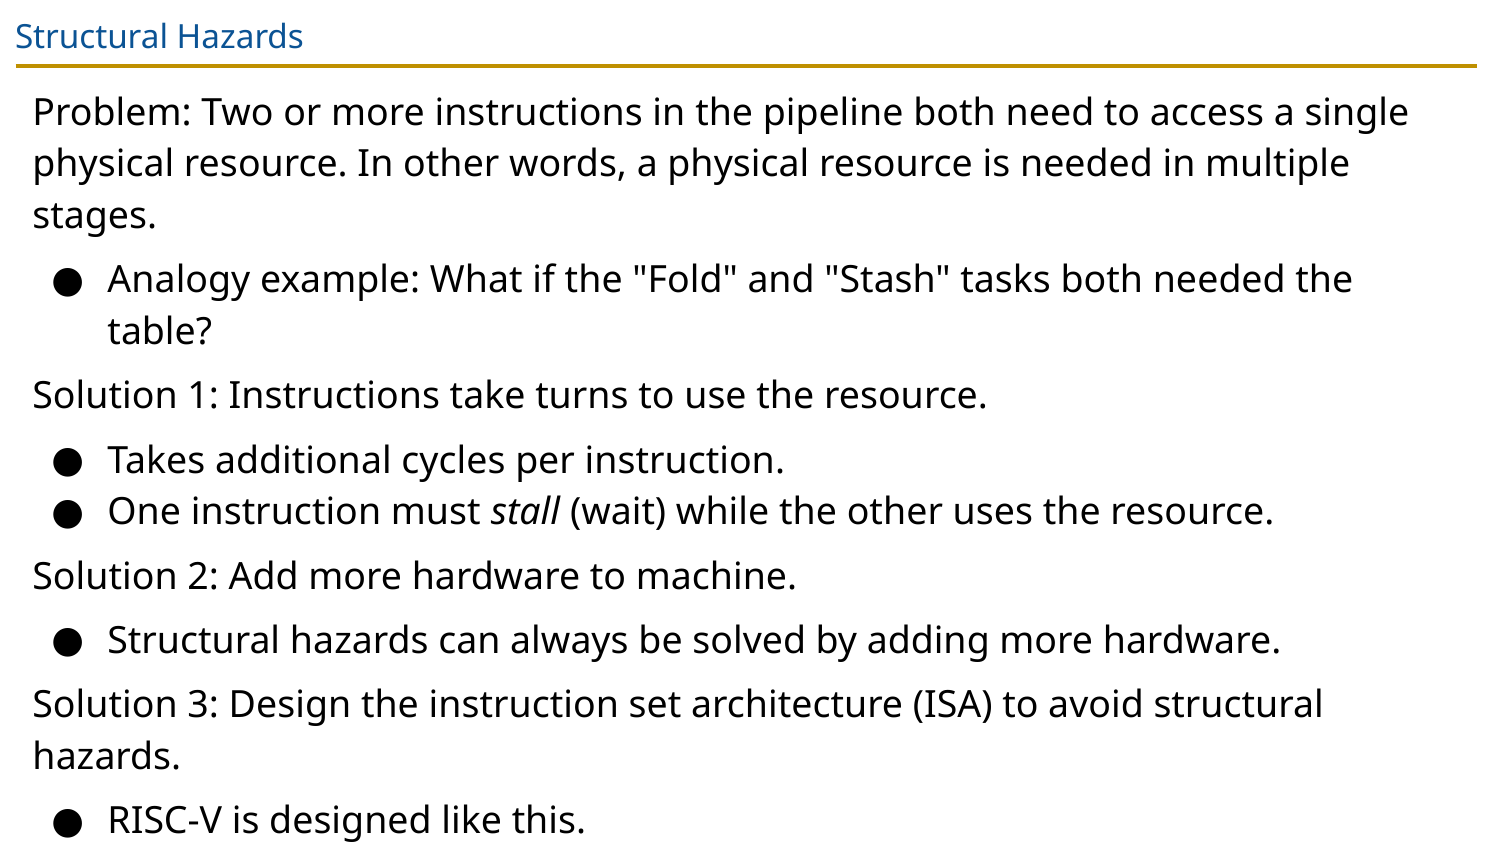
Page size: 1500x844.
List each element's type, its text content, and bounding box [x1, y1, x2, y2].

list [17, 65, 1480, 810]
title Structural Hazards [0, 0, 1500, 65]
